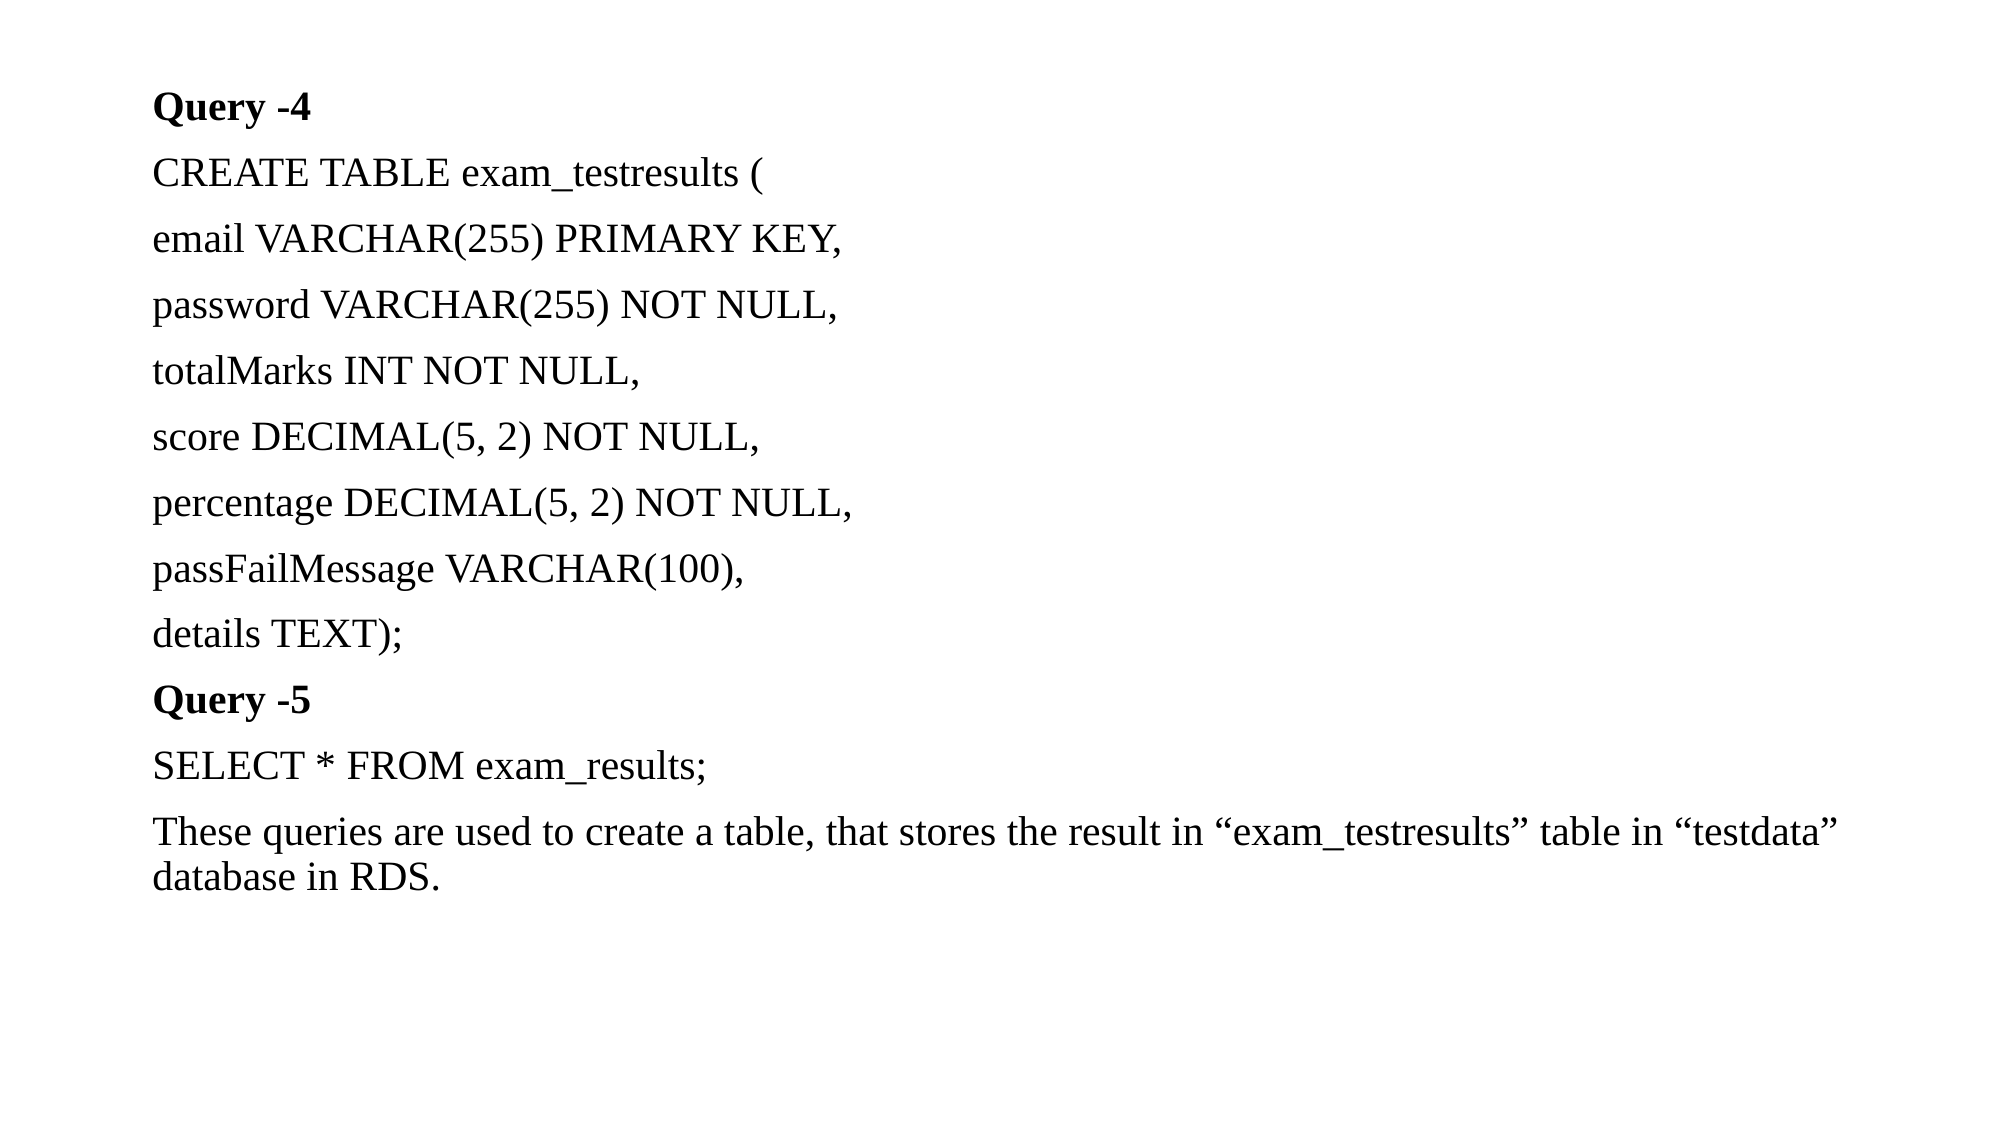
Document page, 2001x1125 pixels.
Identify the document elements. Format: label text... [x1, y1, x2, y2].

list Query -4 CREATE TABLE exam_testresults ( email VARCHAR(255) PRIMARY KEY, password VARCHAR(255) NOT NULL, totalMarks INT NOT NULL, score DECIMAL(5, 2) NOT NULL, percentage DECIMAL(5, 2) NOT NULL, passFailMessage VARCHAR(100), details TEXT); Query -5 SELECT * FROM exam_results; These queries are used to create a table, that stores the result in “exam_testresults” table in “testdata” database in RDS. [137, 77, 1863, 1014]
